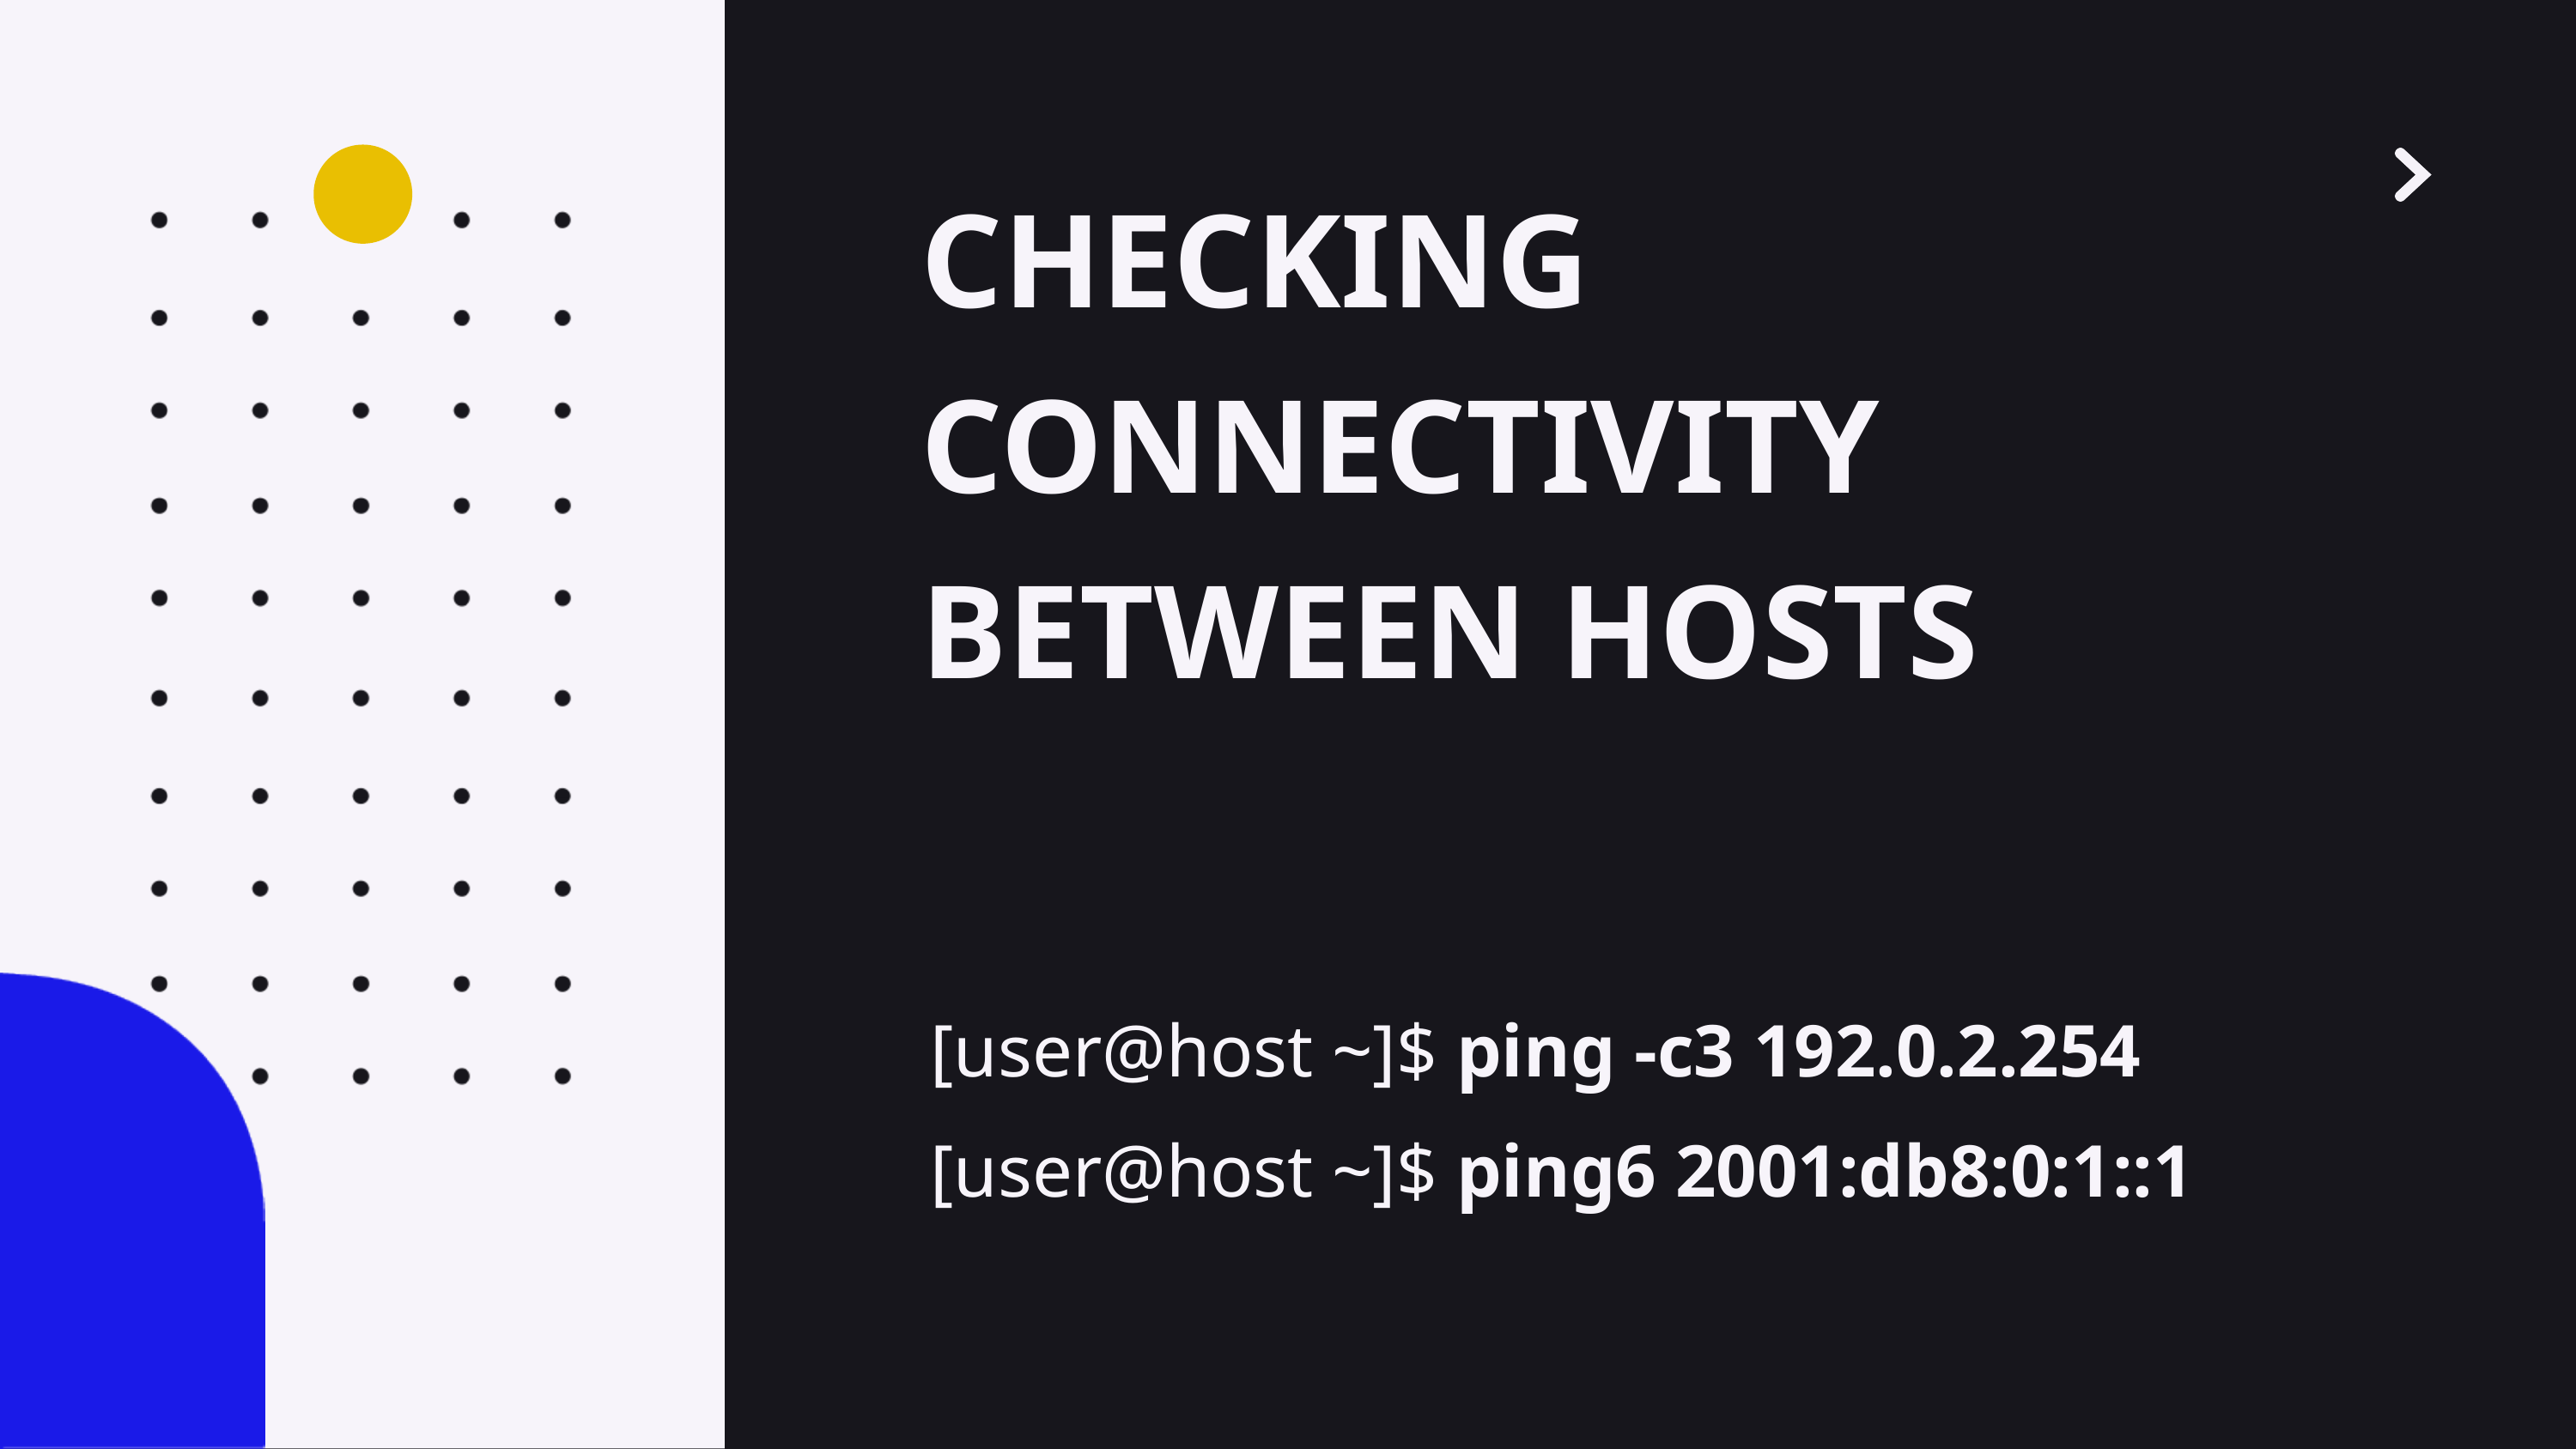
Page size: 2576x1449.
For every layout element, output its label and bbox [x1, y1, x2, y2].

picture [2394, 148, 2432, 202]
text_box [920, 148, 2261, 1287]
text_box [313, 144, 413, 204]
picture [144, 205, 581, 612]
picture [0, 683, 581, 1449]
text_box [0, 0, 725, 1449]
